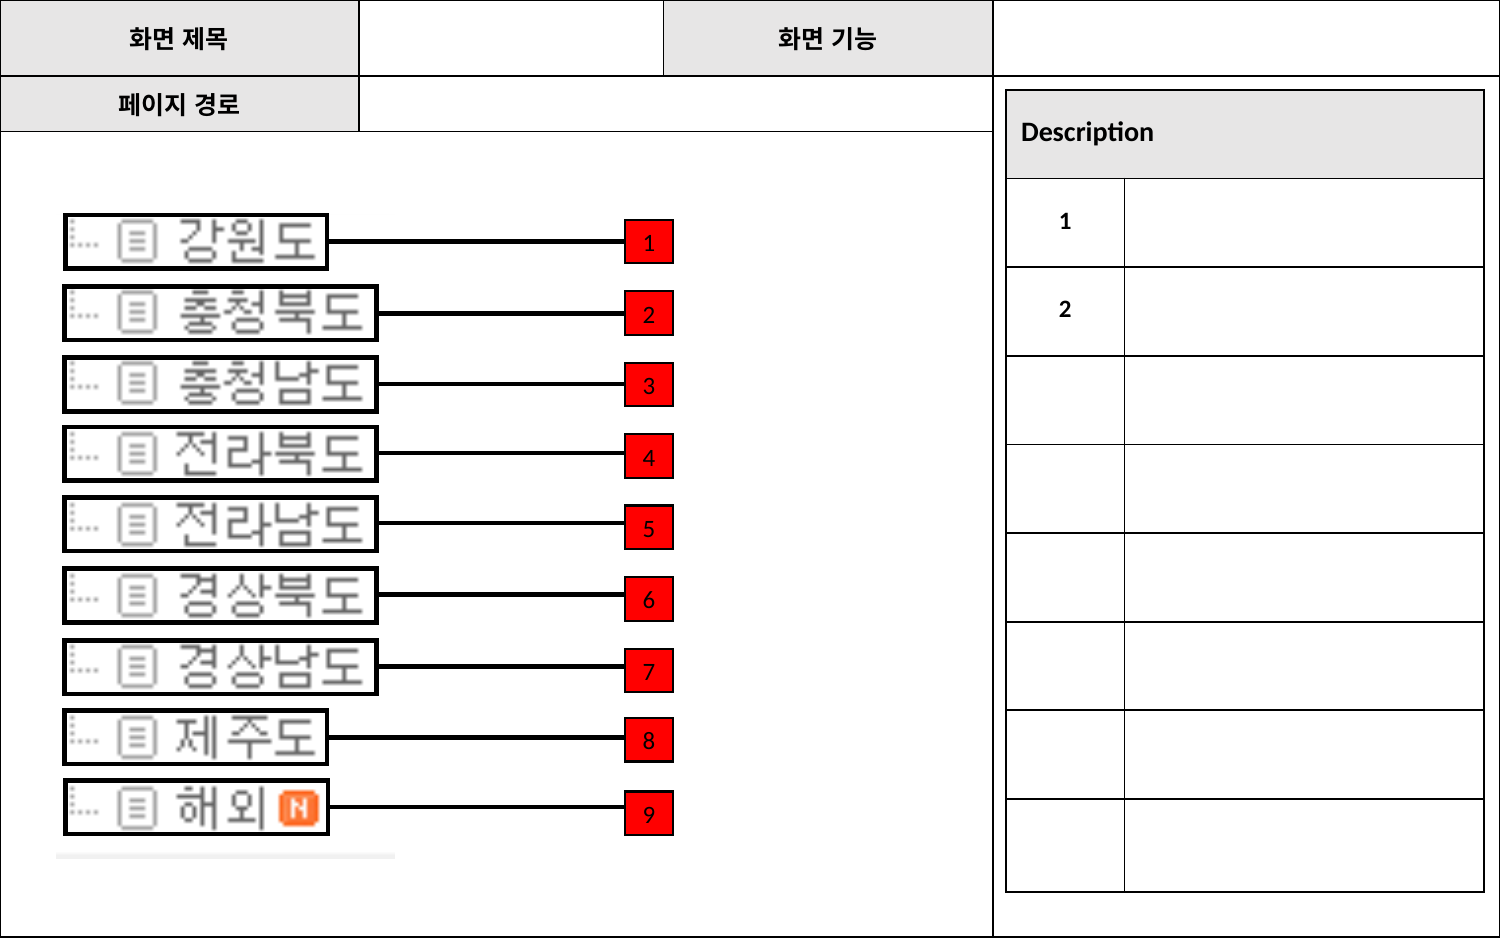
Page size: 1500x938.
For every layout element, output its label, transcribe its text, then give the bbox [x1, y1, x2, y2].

text_box 2 [624, 290, 674, 336]
table_cell [1125, 800, 1483, 891]
table_cell 1 [1007, 179, 1124, 266]
text_box 4 [624, 433, 674, 479]
table_cell [1125, 534, 1483, 621]
table_header [360, 1, 663, 75]
table_cell [1125, 179, 1483, 266]
table_cell [360, 77, 992, 131]
table_cell [1125, 357, 1483, 444]
table_cell [1007, 623, 1124, 709]
table_cell [1007, 445, 1124, 532]
table_cell 페이지 경로 [1, 77, 358, 131]
text_box 1 [624, 219, 674, 264]
table_header [994, 1, 1499, 75]
table_cell [1125, 623, 1483, 709]
picture [56, 213, 395, 859]
table_cell [994, 77, 1499, 936]
table_cell [1007, 711, 1124, 798]
text_box 9 [624, 790, 674, 836]
table_cell 2 [1007, 268, 1124, 355]
text_box 3 [624, 362, 674, 407]
text_box 6 [624, 576, 674, 622]
table_cell [1125, 268, 1483, 355]
table_cell [1125, 711, 1483, 798]
table_header 화면 제목 [1, 1, 358, 75]
table_header 화면 기능 [664, 1, 992, 75]
text_box 8 [624, 717, 674, 763]
table_cell [1007, 357, 1124, 444]
table_cell [1007, 534, 1124, 621]
table_cell [1125, 445, 1483, 532]
table_header Description [1007, 91, 1483, 178]
table_cell [1, 132, 992, 936]
table_cell [1007, 800, 1124, 891]
text_box 7 [624, 648, 674, 693]
text_box 5 [624, 504, 674, 550]
